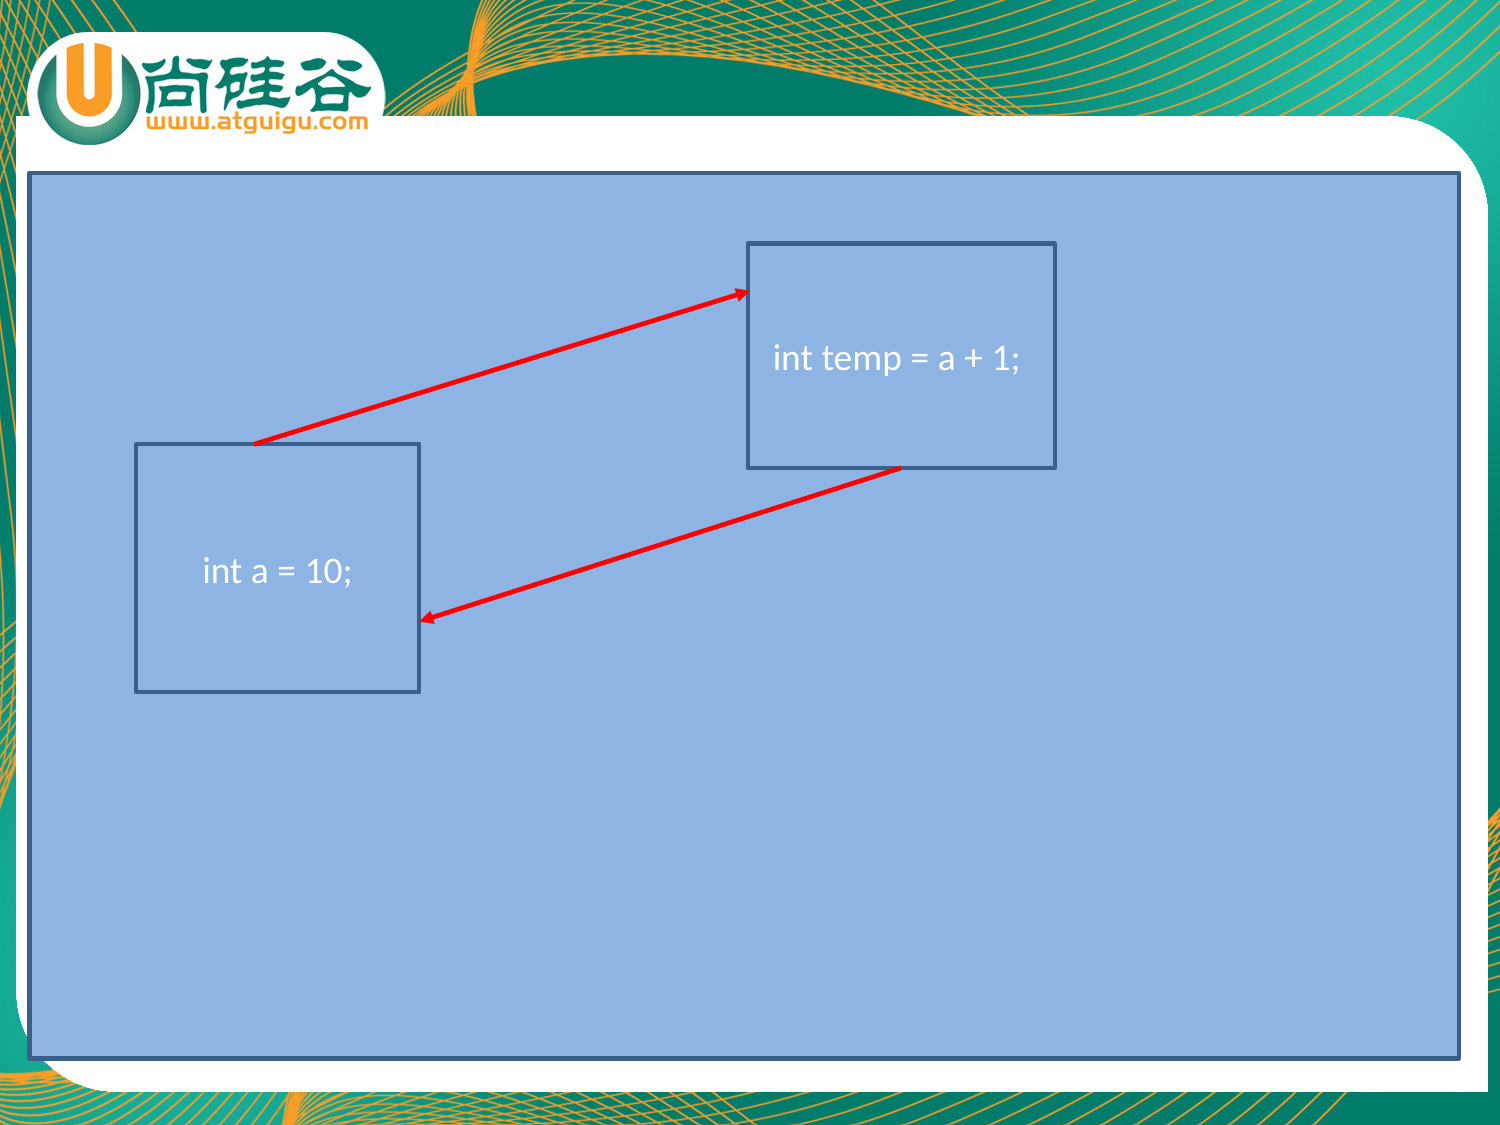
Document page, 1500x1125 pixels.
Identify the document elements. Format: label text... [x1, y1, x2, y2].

picture [0, 0, 1500, 1125]
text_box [253, 290, 751, 445]
text_box int temp = a + 1; [746, 241, 1057, 470]
text_box [27, 171, 1461, 1061]
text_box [418, 467, 902, 622]
text_box int a = 10; [134, 442, 421, 694]
